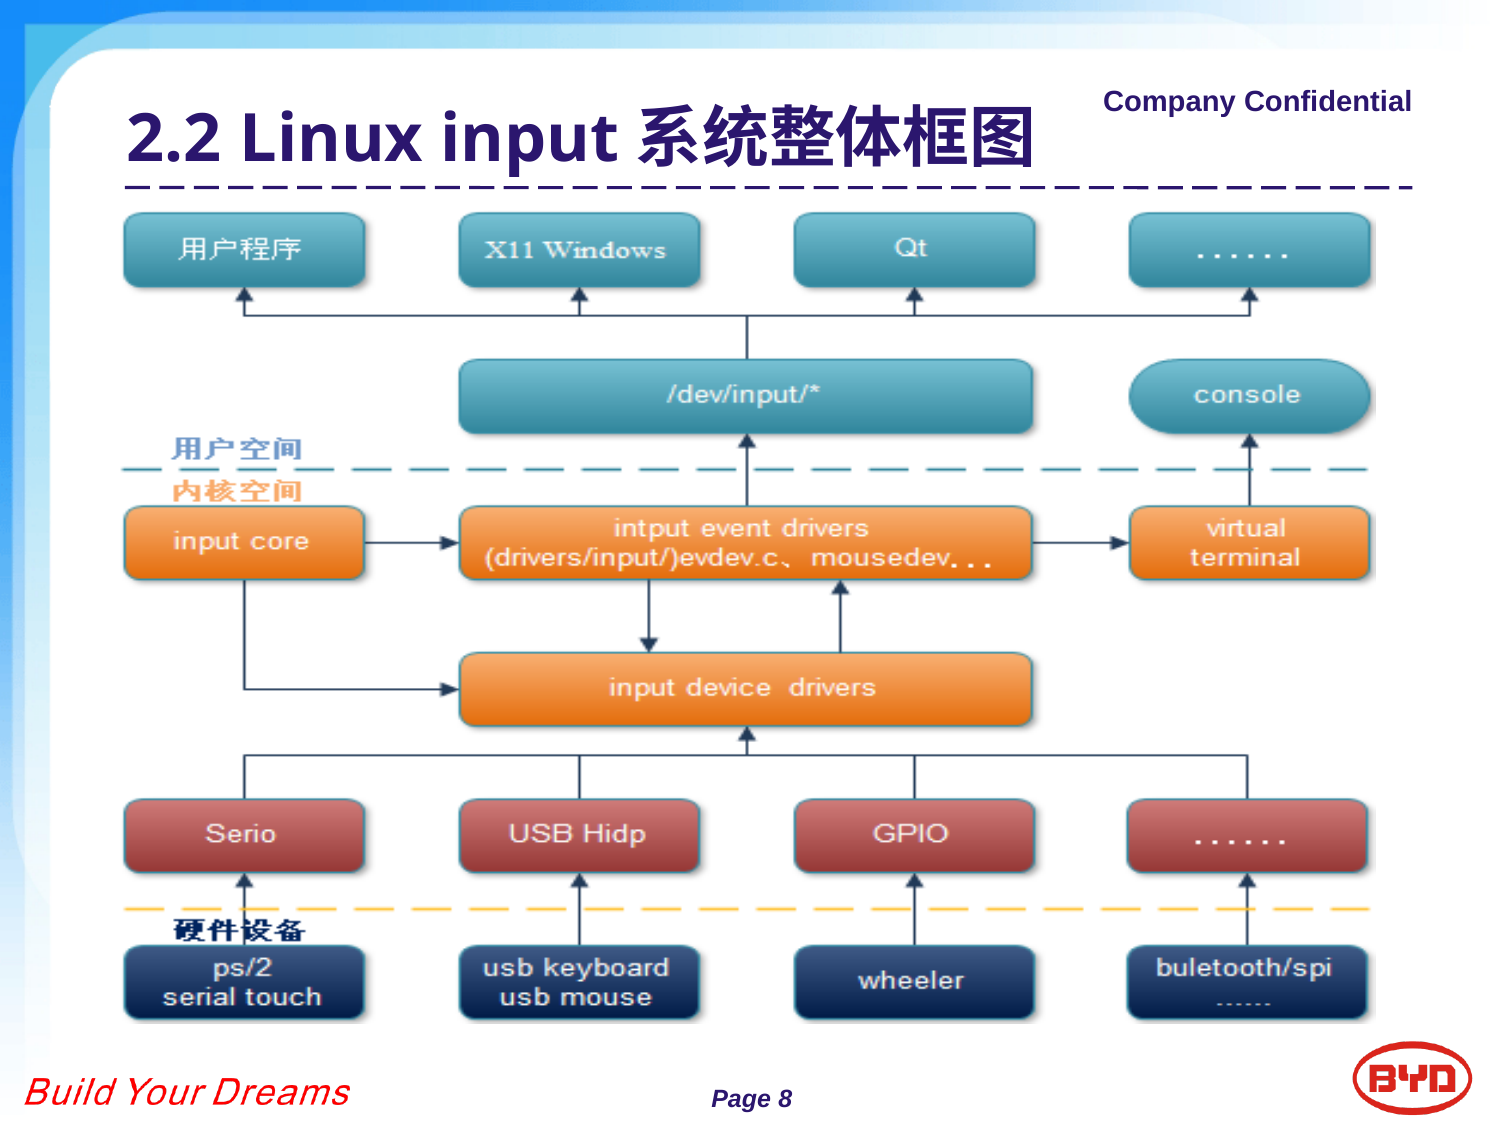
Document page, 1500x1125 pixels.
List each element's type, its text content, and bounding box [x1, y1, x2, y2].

picture [0, 0, 1500, 1125]
text_box 2.2 Linux input系统整体框图 [112, 87, 1376, 183]
